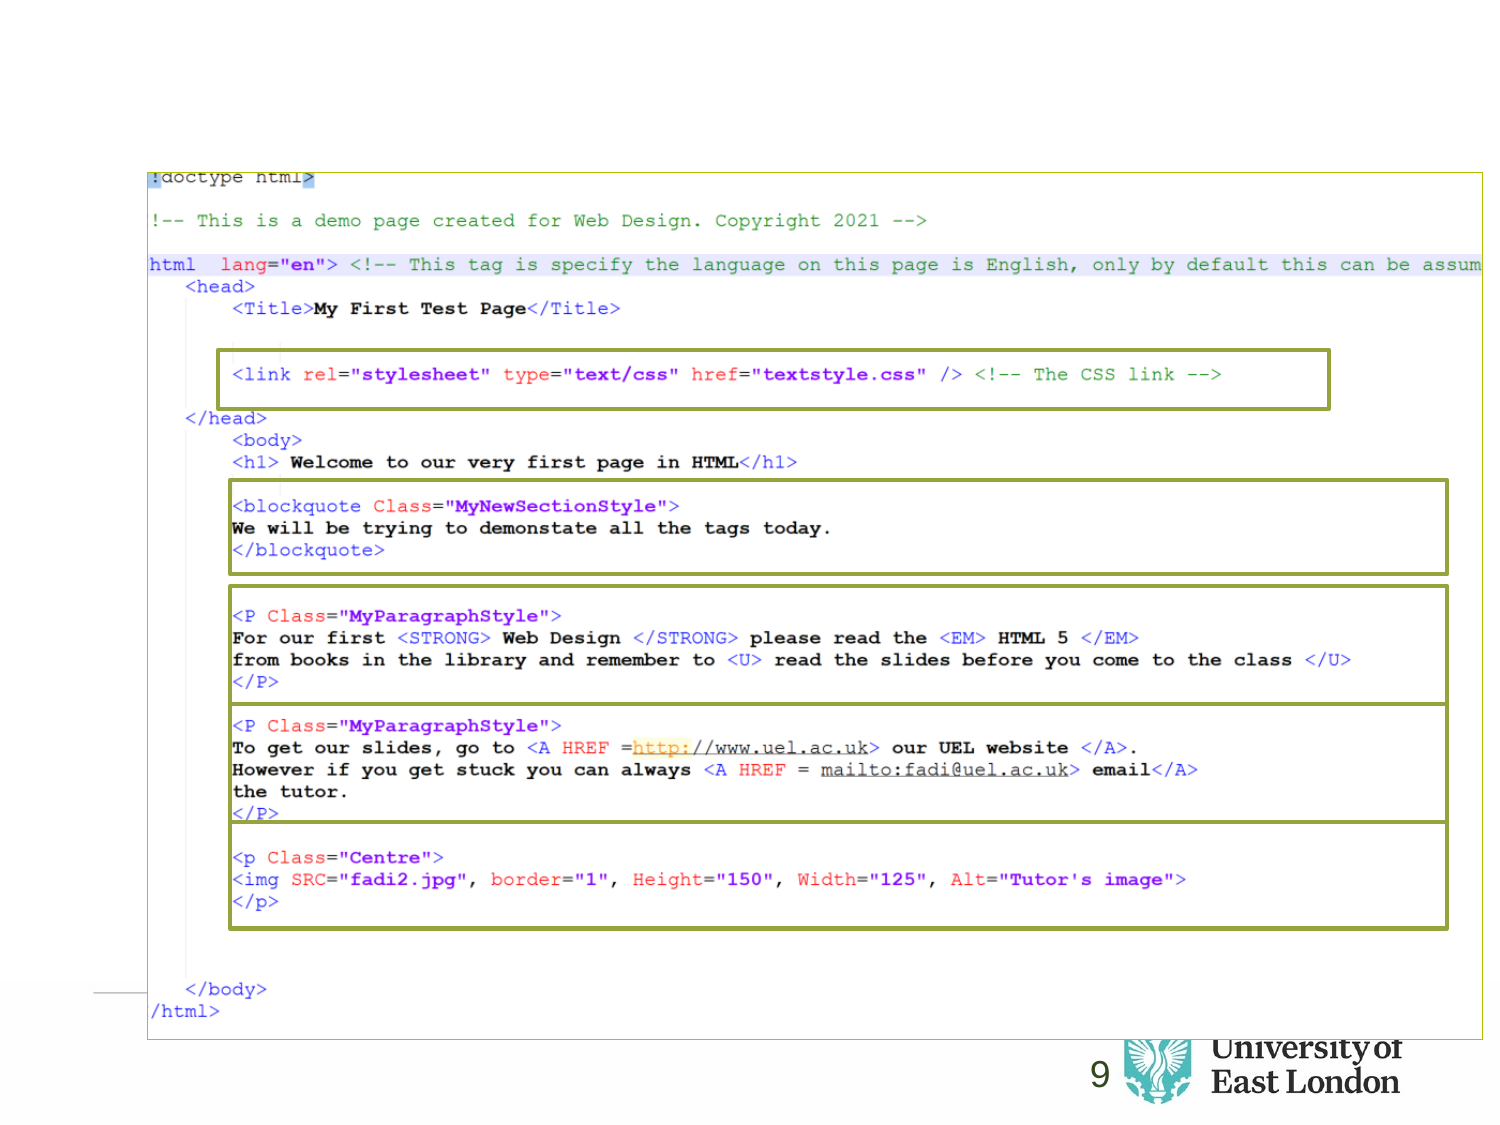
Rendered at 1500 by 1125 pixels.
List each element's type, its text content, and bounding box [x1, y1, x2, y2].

text_box 9 [1074, 1048, 1425, 1103]
picture [0, 172, 1500, 1125]
